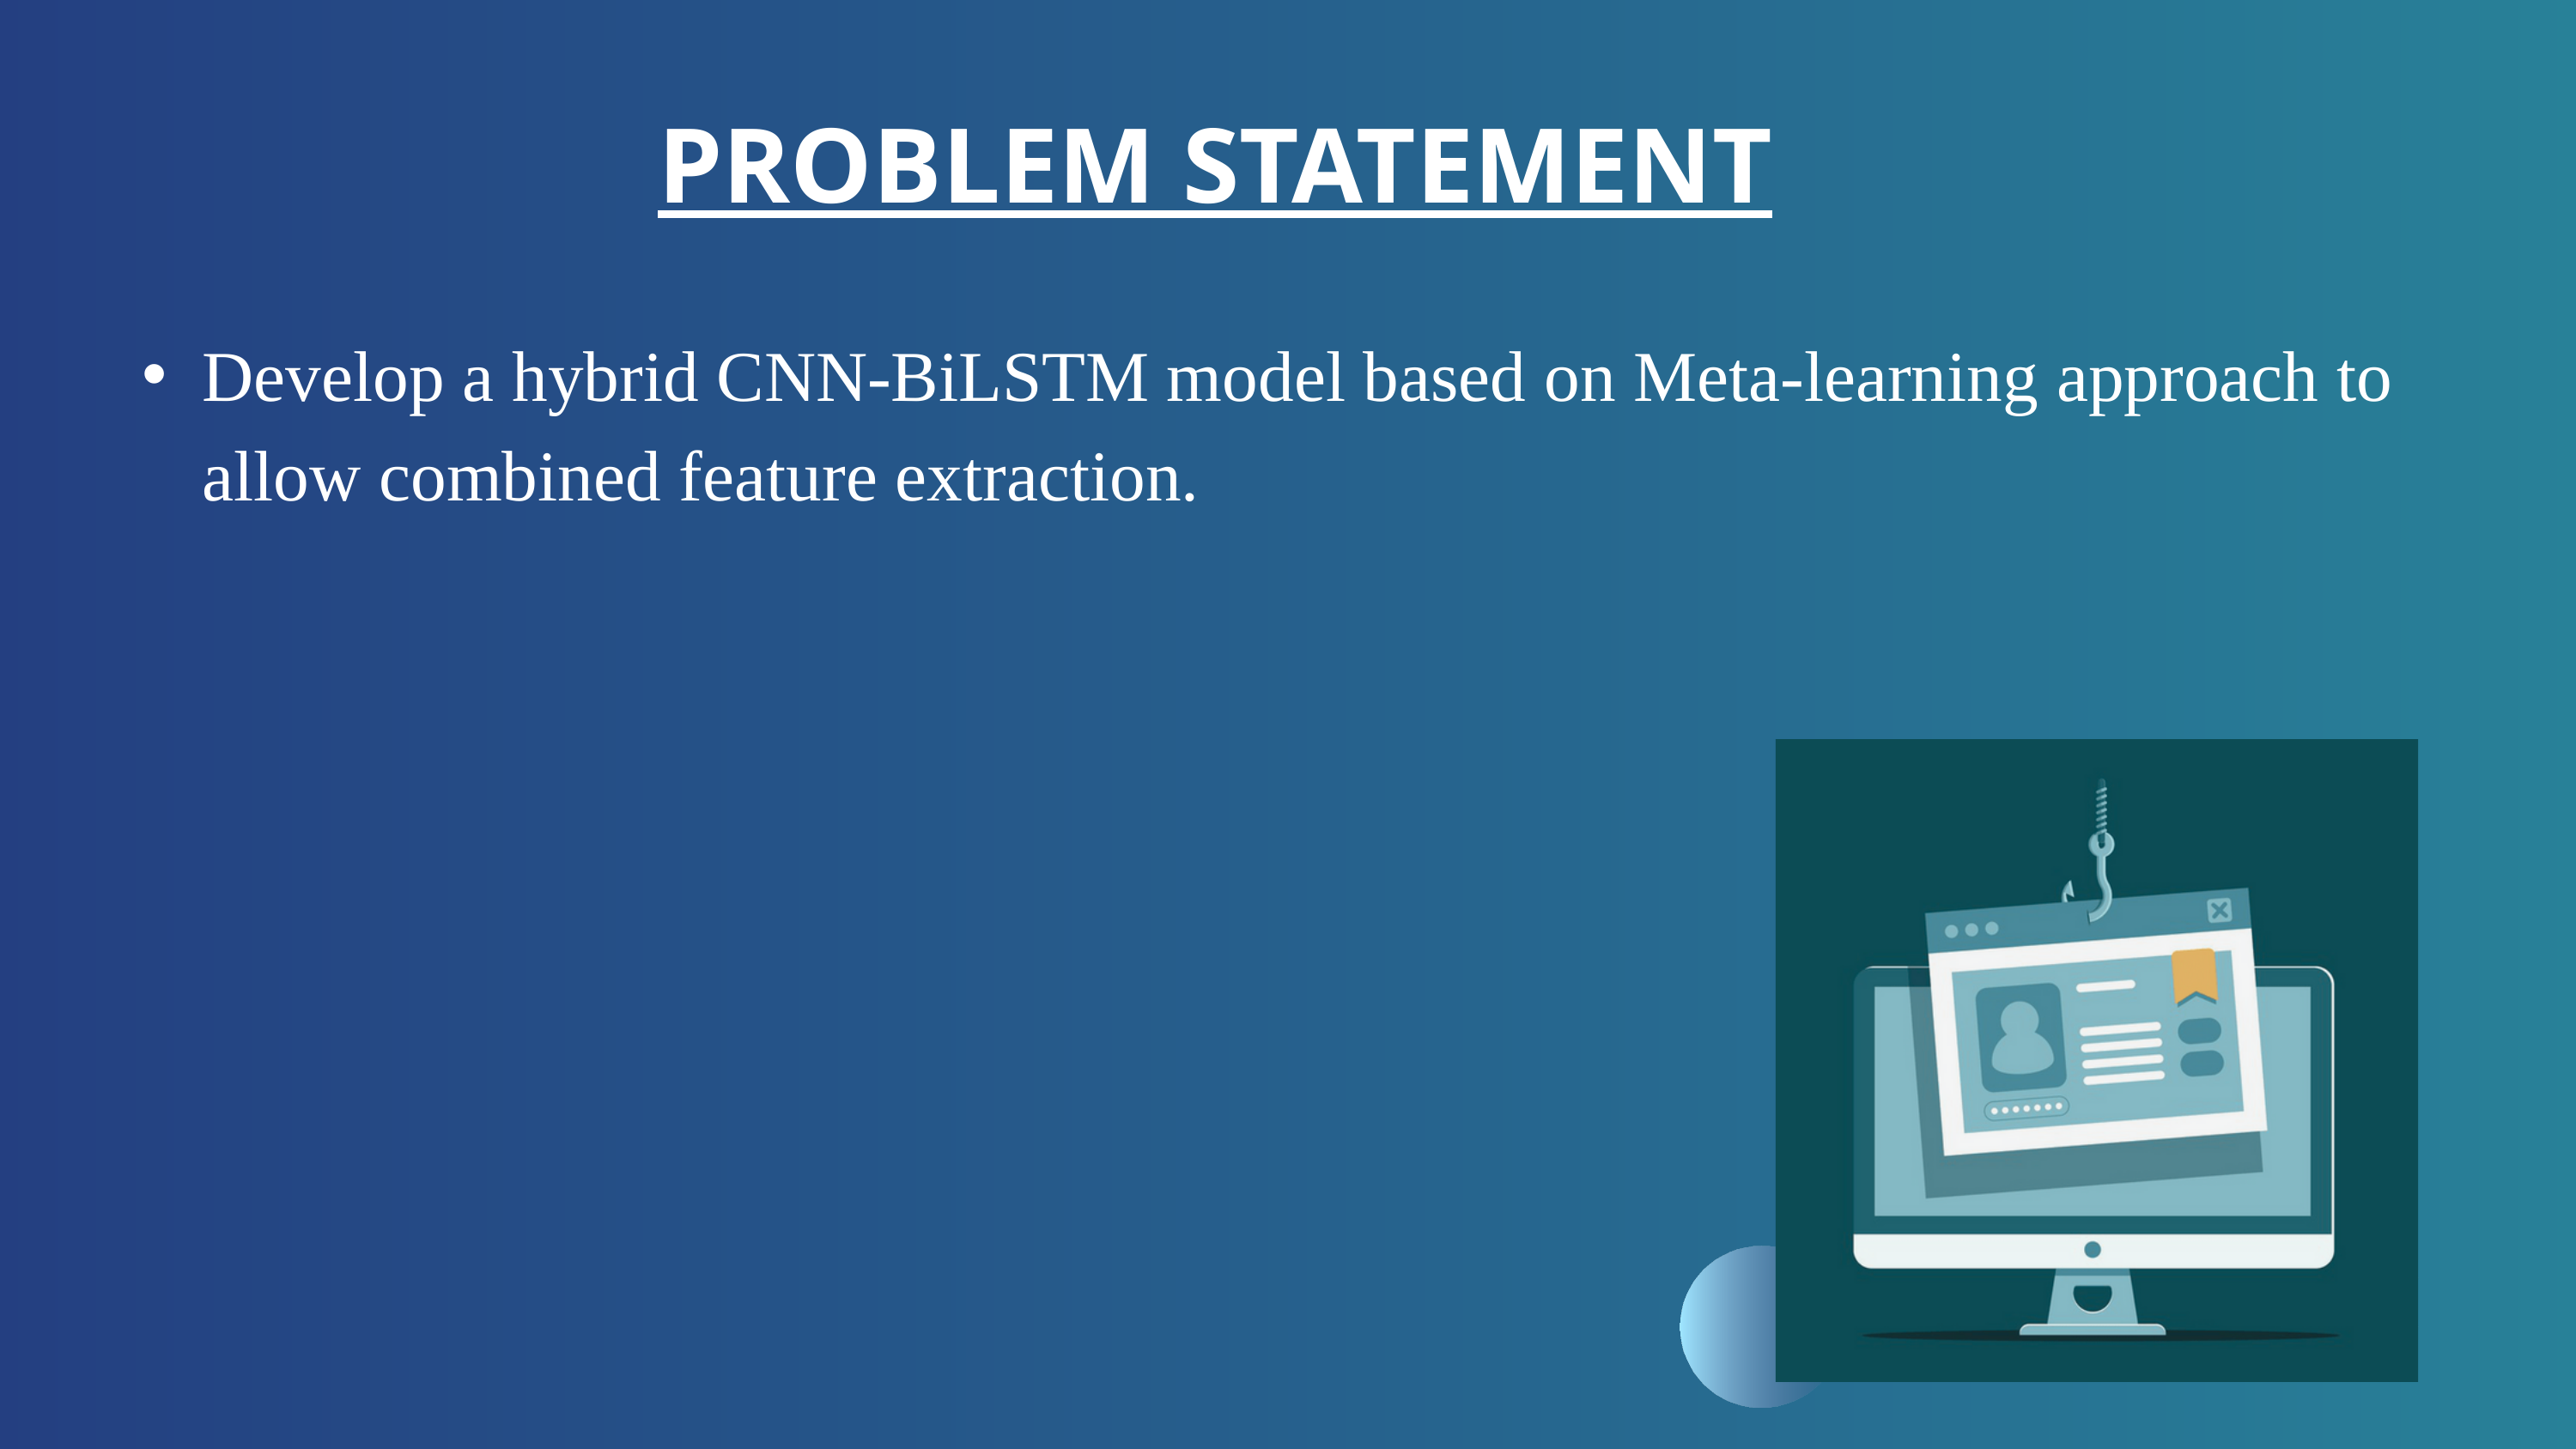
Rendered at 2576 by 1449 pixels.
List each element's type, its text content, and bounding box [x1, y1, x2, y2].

text_box Develop a hybrid CNN-BiLSTM model based on Meta-learning approach to allow combined feature extraction. [81, 277, 2512, 815]
text_box [1775, 739, 2419, 1382]
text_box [1680, 1246, 1843, 1408]
text_box PROBLEM STATEMENT [658, 81, 1780, 224]
